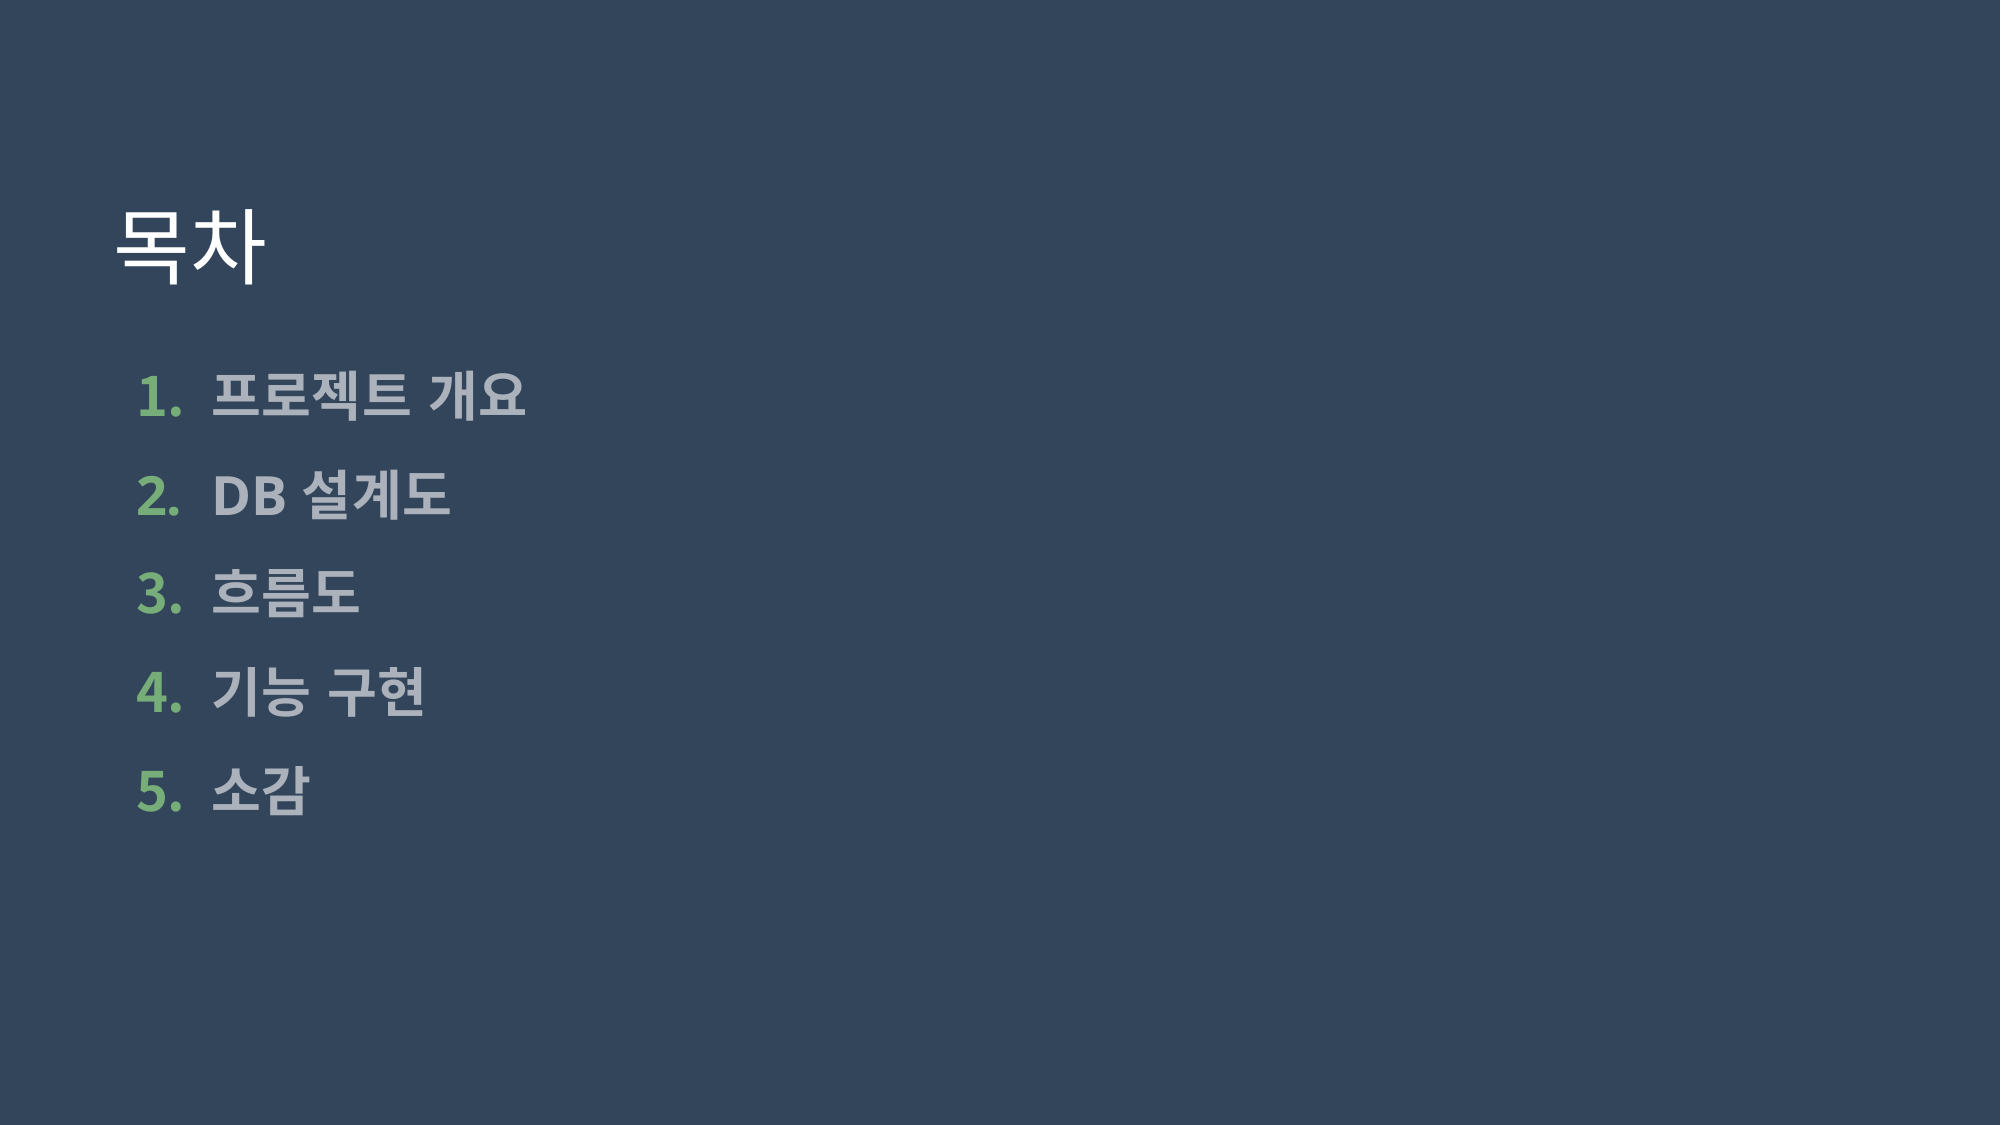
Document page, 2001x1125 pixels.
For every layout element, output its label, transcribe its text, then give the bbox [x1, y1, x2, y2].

title 목차 [95, 66, 336, 291]
list 프로젝트 개요 DB설계도 흐름도 기능 구현 소감 [118, 331, 1878, 947]
